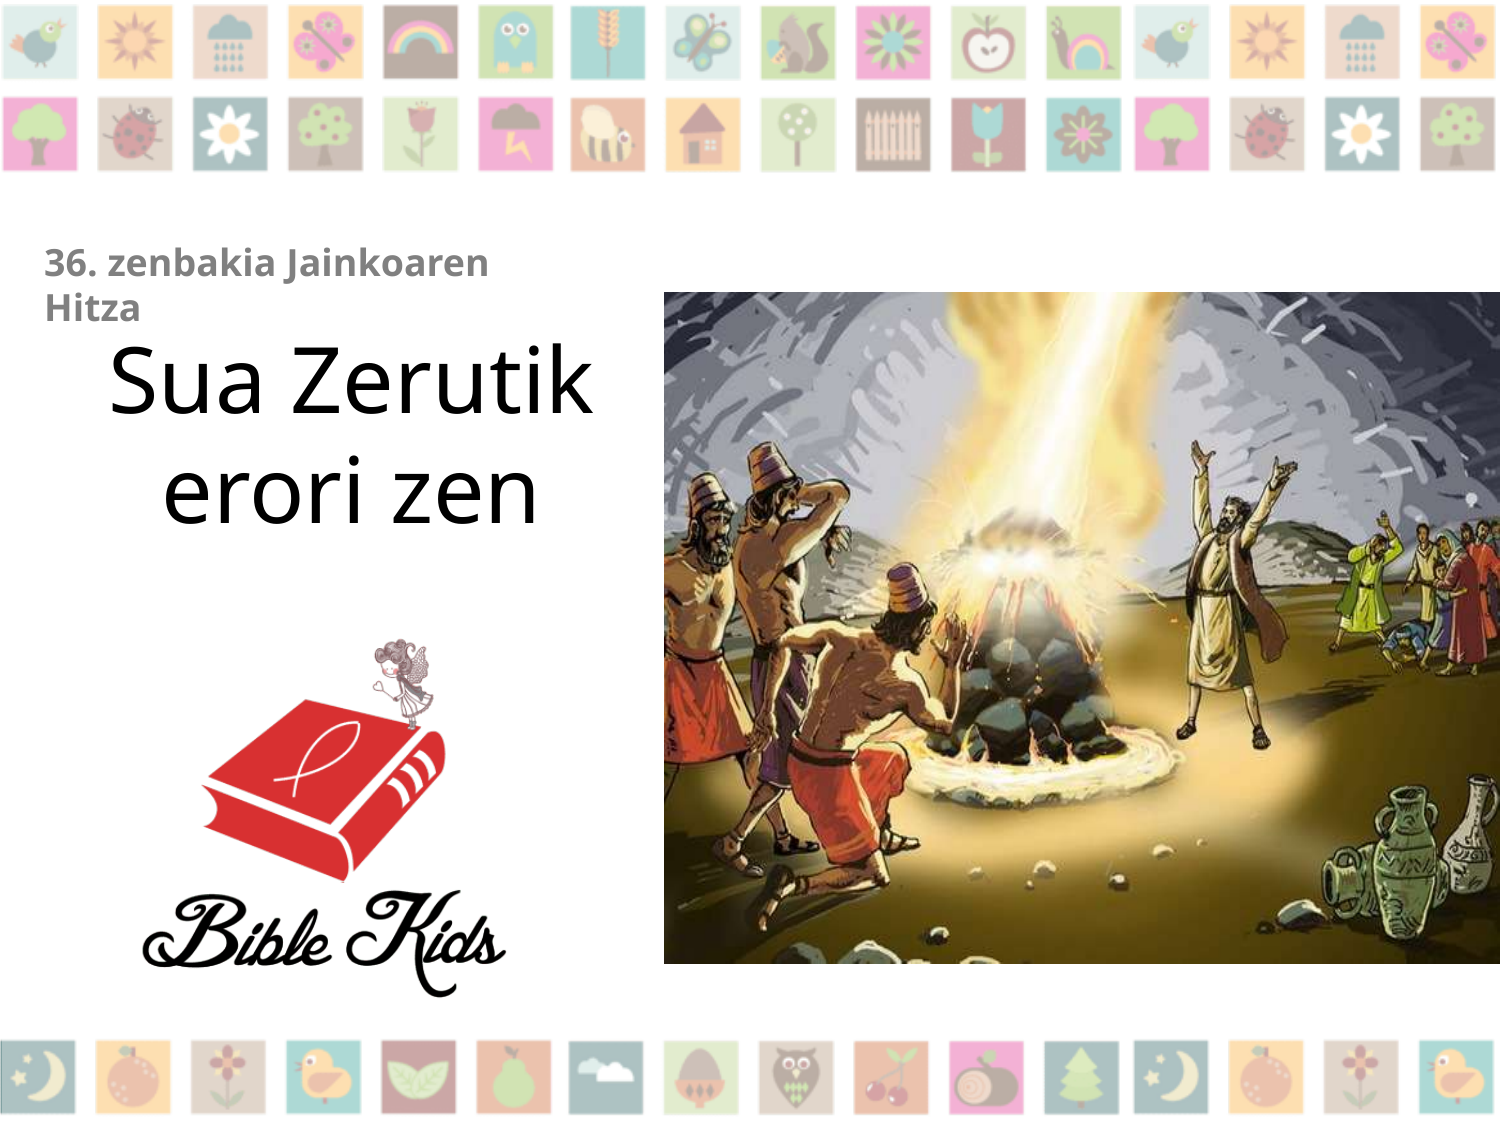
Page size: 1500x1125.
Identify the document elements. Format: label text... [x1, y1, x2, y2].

picture [664, 292, 1500, 965]
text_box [0, 1028, 1500, 1118]
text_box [0, 3, 1500, 181]
picture [117, 600, 544, 1027]
text_box 36. zenbakia Jainkoaren Hitza [29, 231, 543, 314]
text_box Sua Zerutik erori zen [29, 314, 659, 550]
